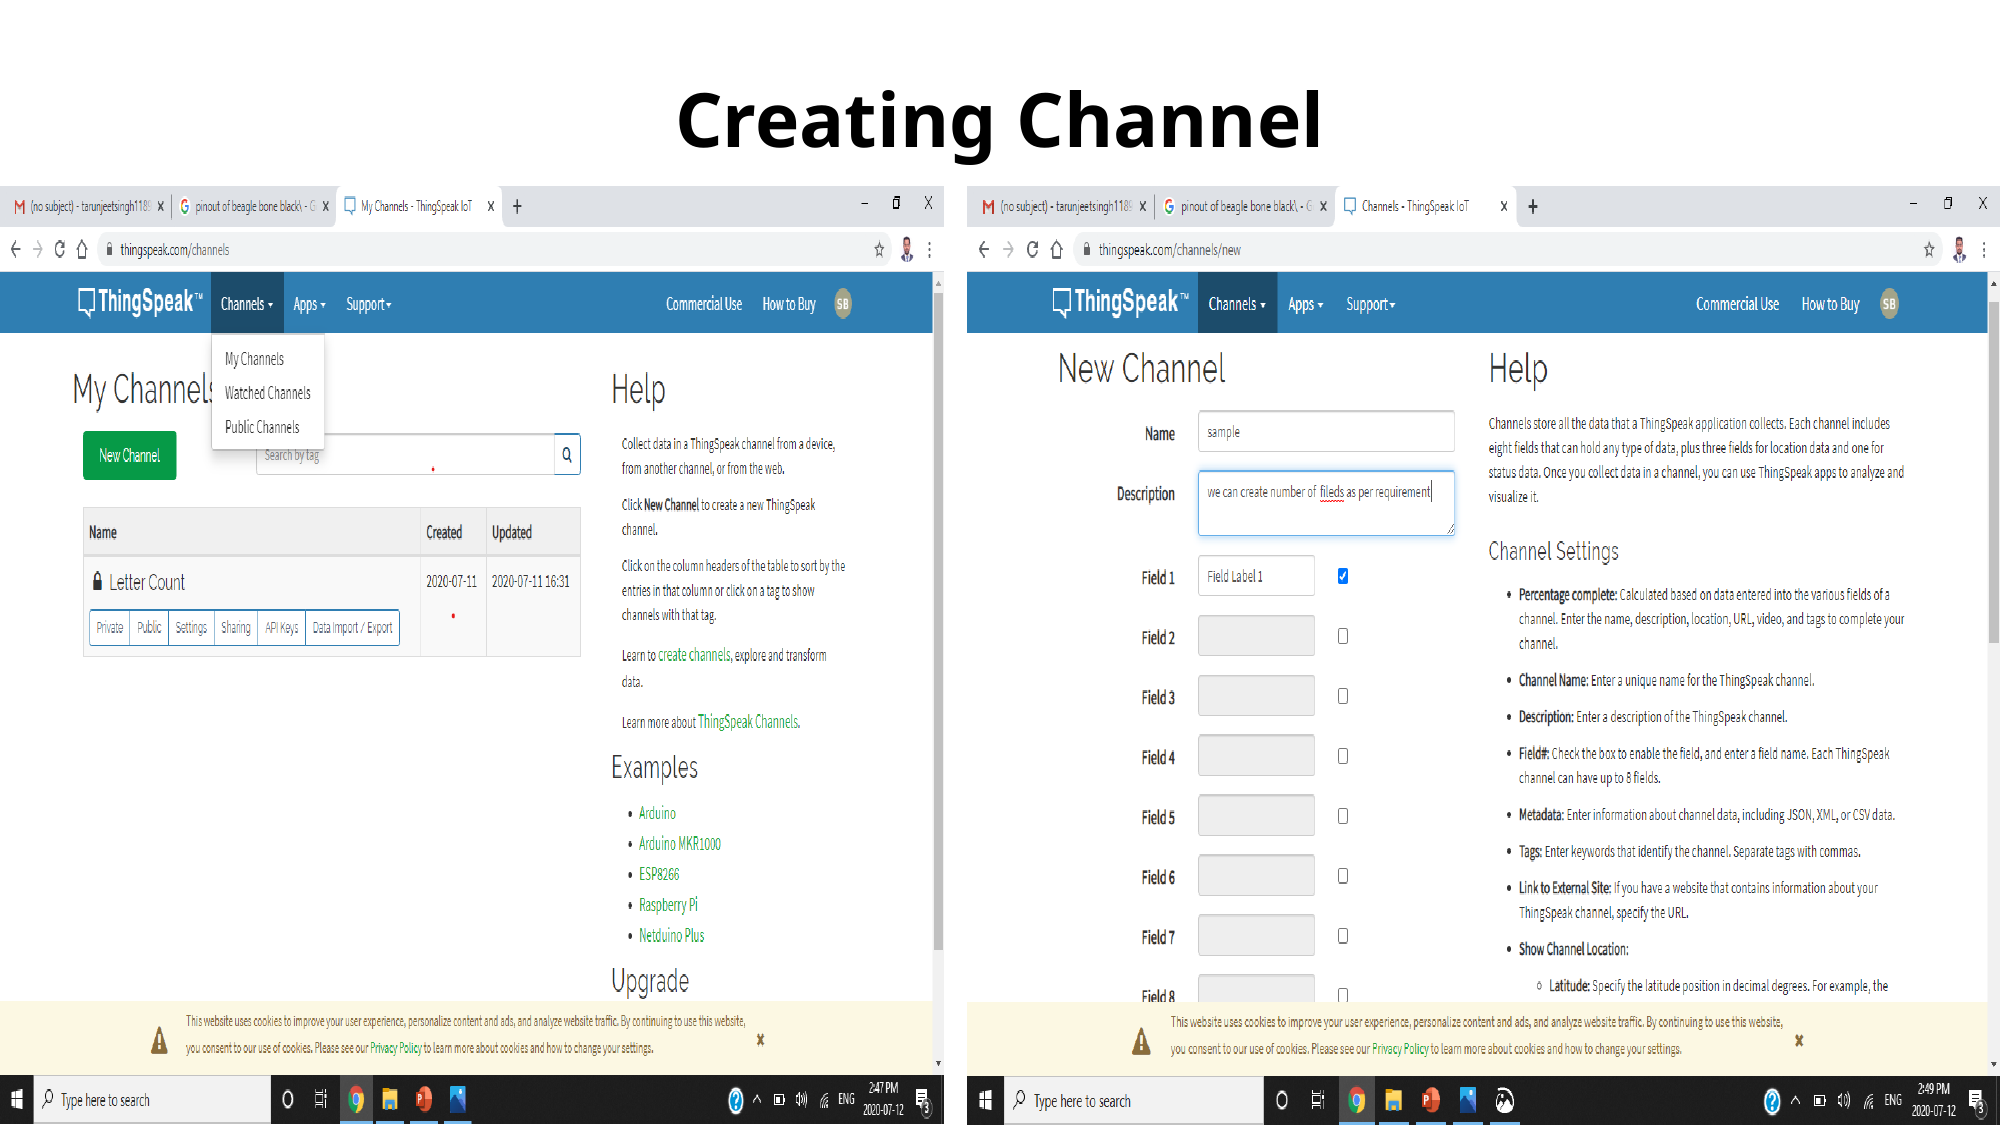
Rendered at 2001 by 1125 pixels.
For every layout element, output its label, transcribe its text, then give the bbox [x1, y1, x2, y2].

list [0, 186, 944, 1124]
title Creating Channel [137, 59, 1863, 187]
picture [967, 186, 2000, 1125]
